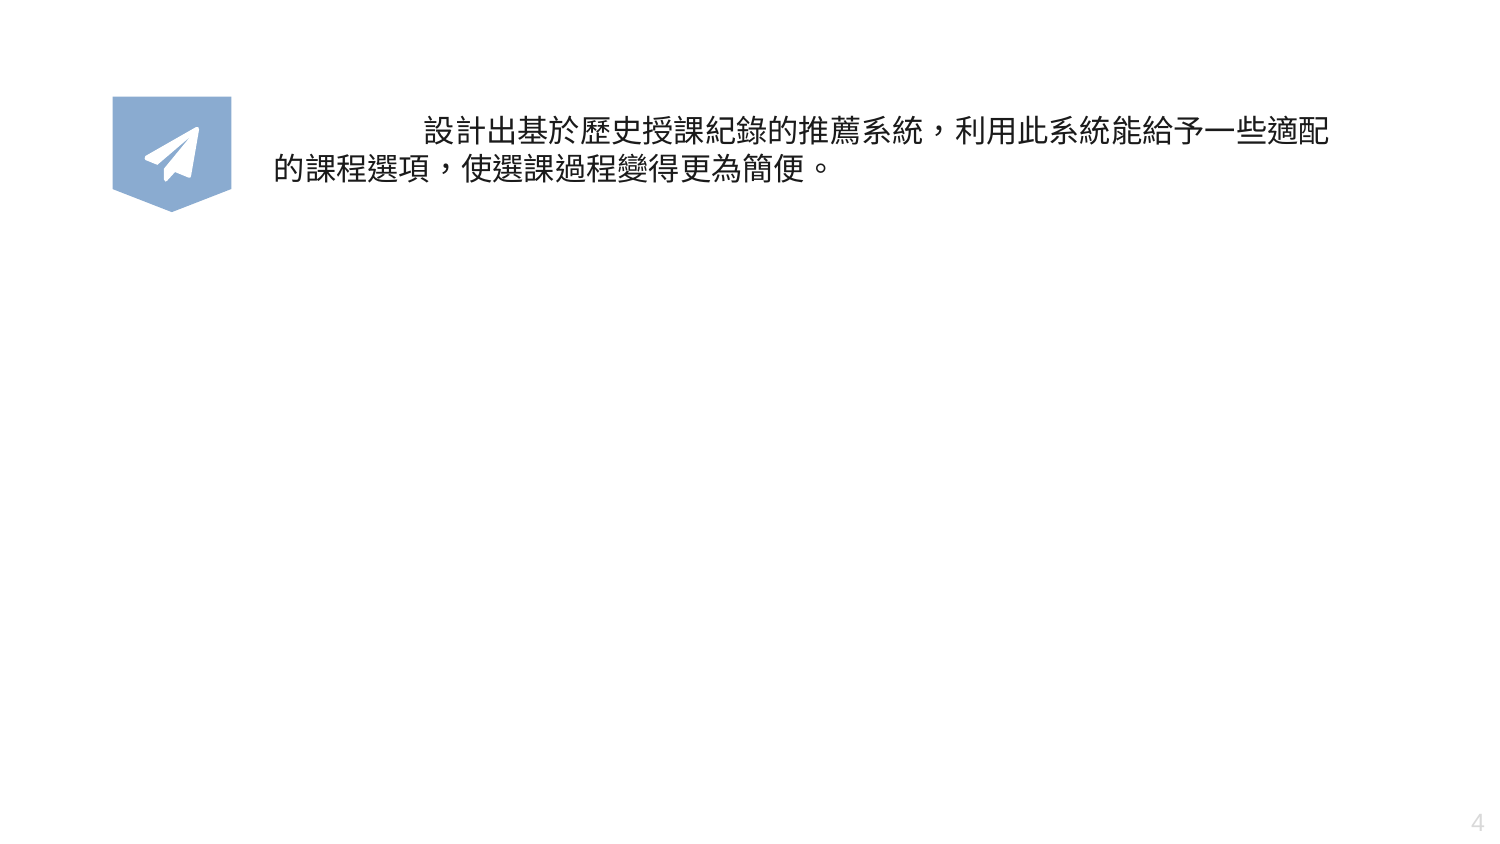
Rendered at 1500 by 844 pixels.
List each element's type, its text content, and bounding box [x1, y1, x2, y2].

text_box 設計出基於歷史授課紀錄的推薦系統，利用此系統能給予一些適配的課程選項，使選課過程變得更為簡便。 [258, 103, 1375, 522]
text_box [258, 164, 685, 202]
slide_number 4 [1162, 798, 1500, 844]
text_box [144, 127, 200, 182]
text_box [112, 96, 232, 213]
